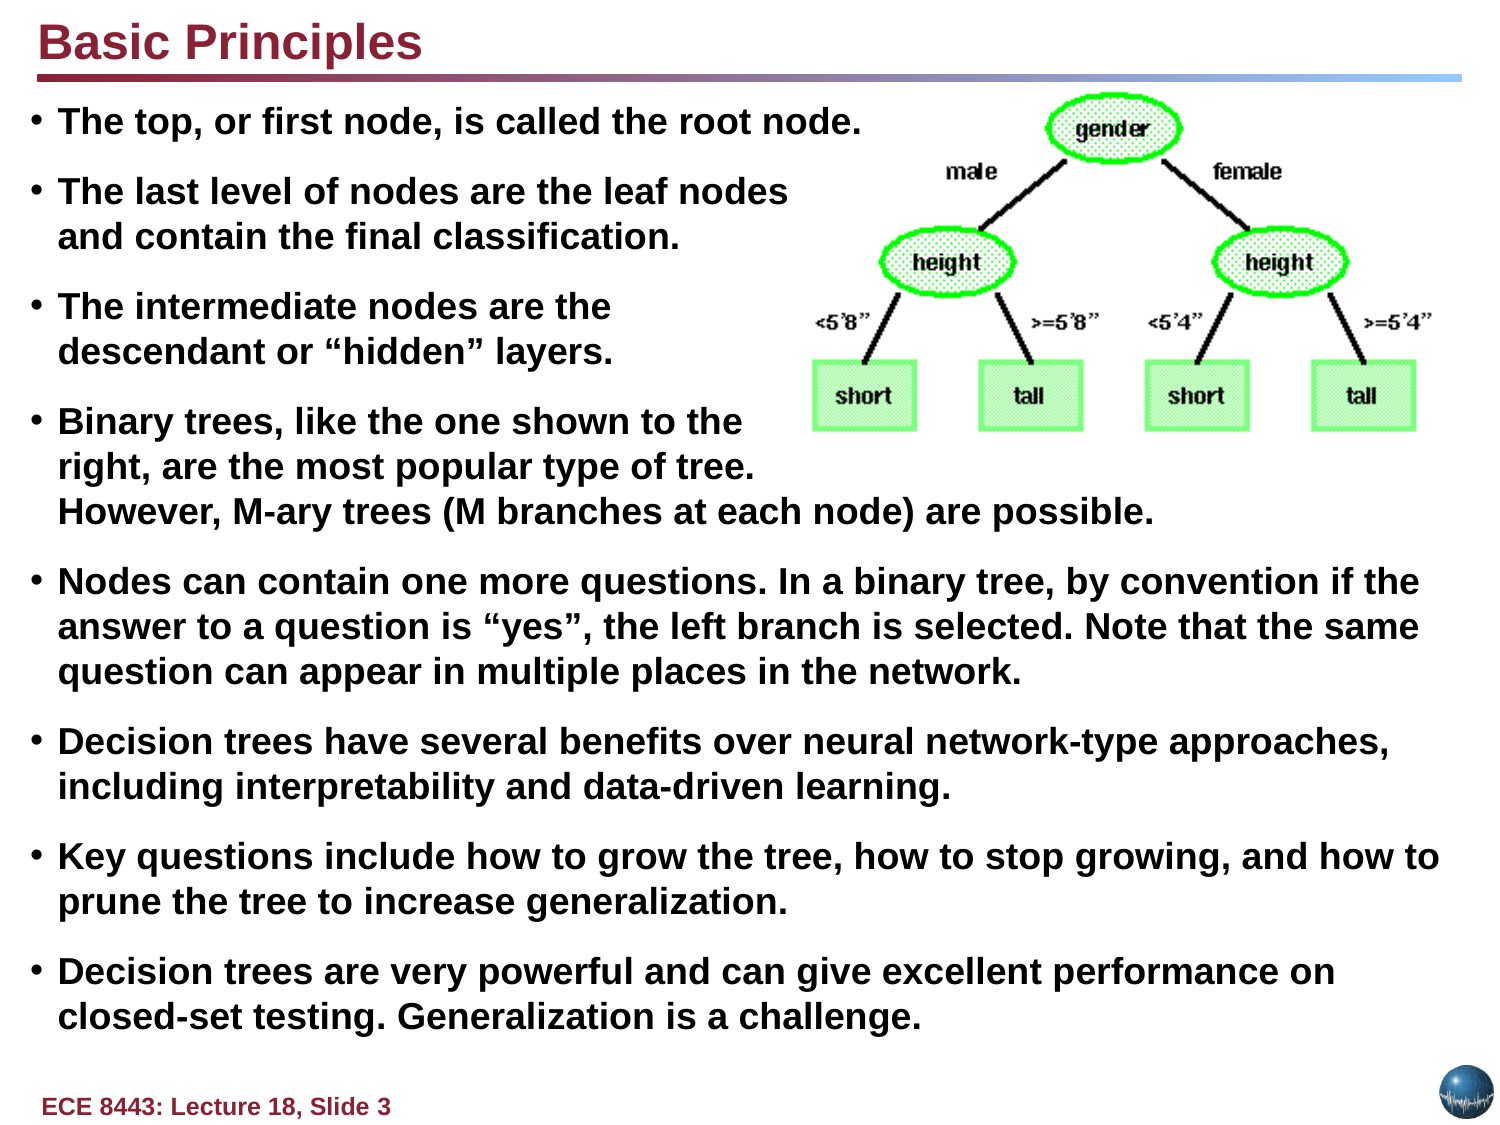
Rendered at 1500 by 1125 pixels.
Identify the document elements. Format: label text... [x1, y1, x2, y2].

text_box Basic Principles [37, 9, 1459, 70]
picture [780, 87, 1464, 473]
slide_number [0, 1074, 400, 1125]
picture [1439, 1065, 1494, 1119]
text_box The top, or first node, is called the root node. The last level of nodes are the leaf nodes and contain the final classification. The intermediate nodes are the descendant or “hidden” layers. Binary trees, like the one shown to the right, are the most popular type of tree. However, M-ary trees (M branches at each node) are possible. Nodes can contain one more questions. In a binary tree, by convention if the answer to a question is “yes”, the left branch is selected. Note that the same question can appear in multiple places in the network. Decision trees have several benefits over neural network-type approaches, including interpretability and data-driven learning. Key questions include how to grow the tree, how to stop growing, and how to prune the tree to increase generalization. Decision trees are very powerful and can give excellent performance on closed-set testing. Generalization is a challenge. [30, 96, 1463, 1037]
